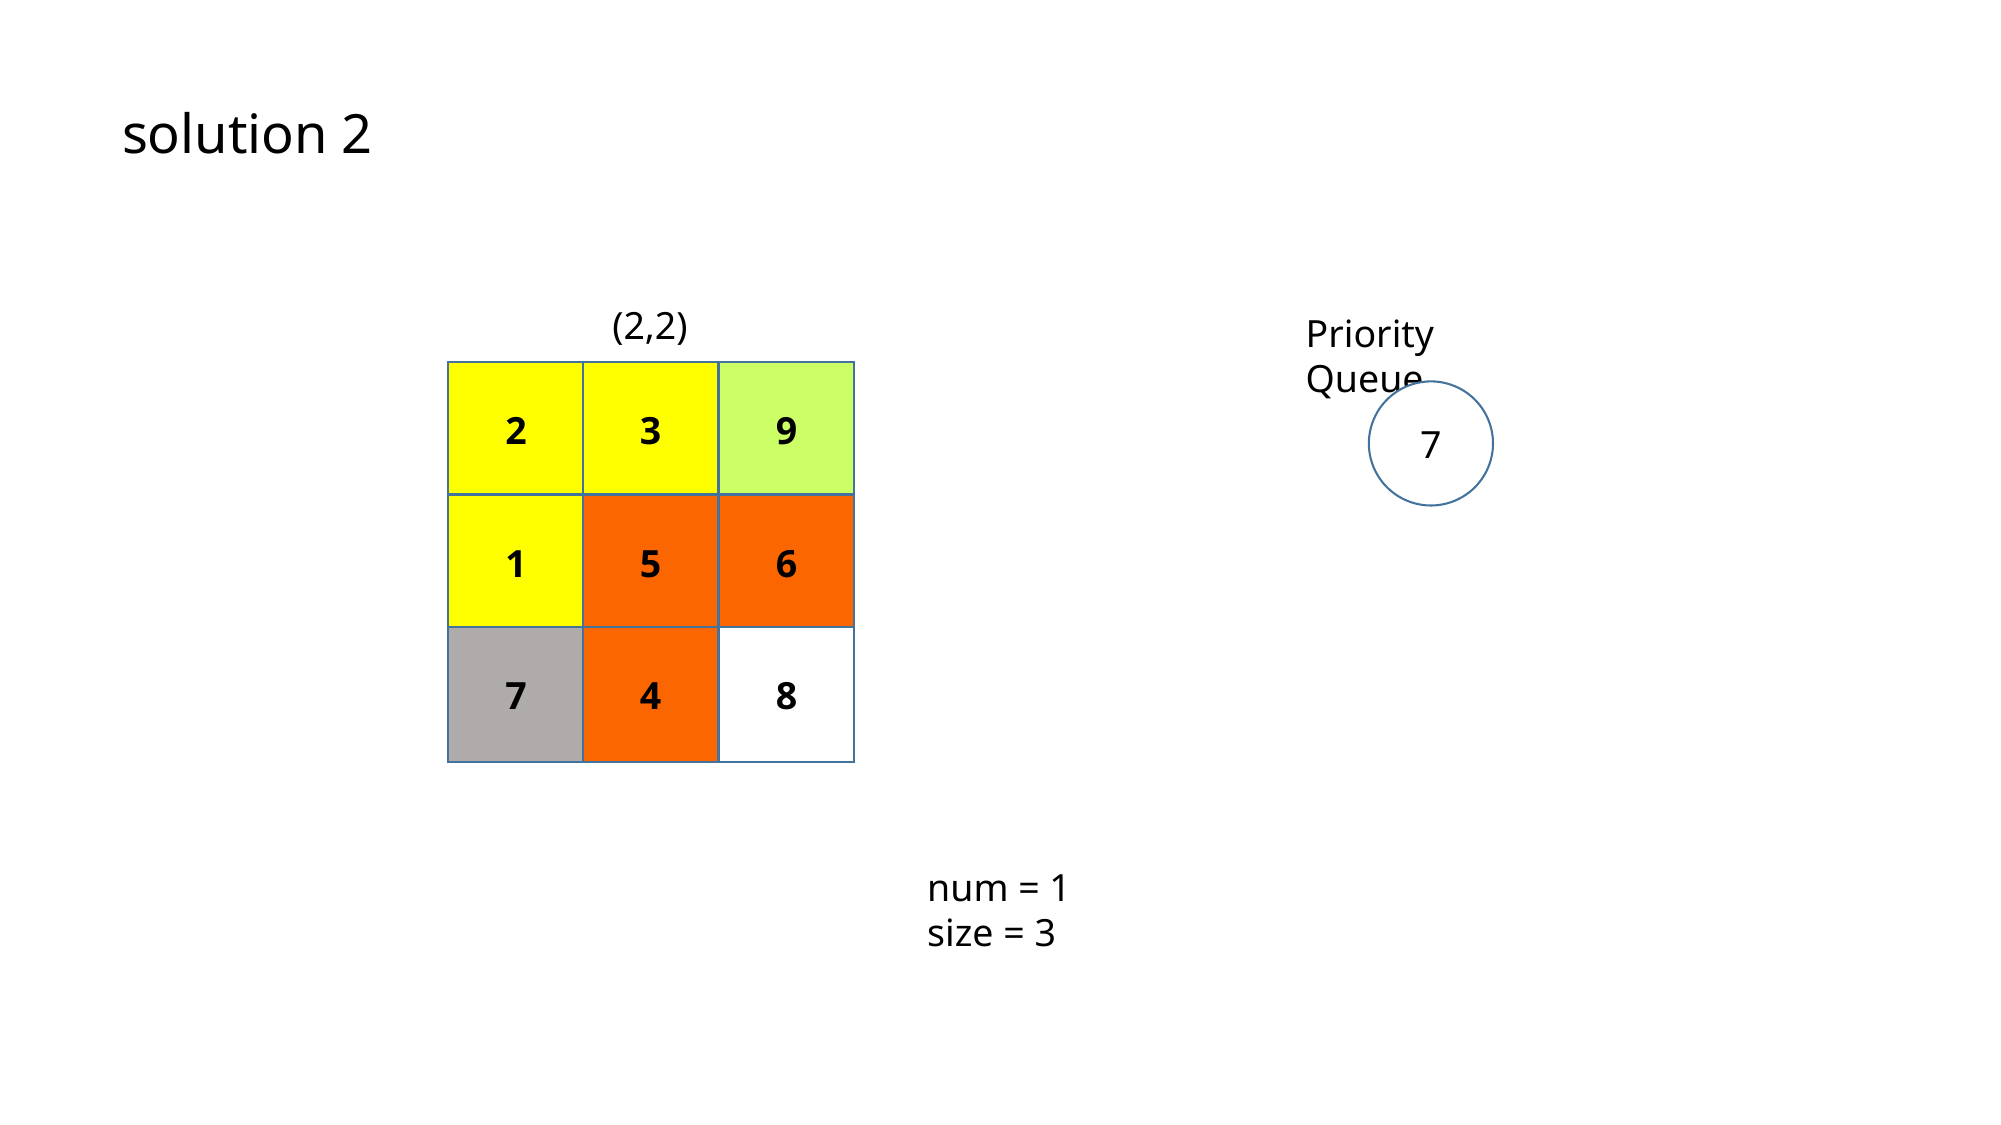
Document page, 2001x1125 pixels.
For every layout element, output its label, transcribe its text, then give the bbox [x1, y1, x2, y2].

text_box 4 [582, 626, 718, 763]
text_box 1 [447, 493, 582, 626]
text_box Priority Queue [1290, 302, 1570, 408]
text_box 7 [1367, 380, 1495, 507]
text_box 8 [718, 626, 855, 763]
text_box num = 1 size = 3 [912, 856, 1086, 962]
text_box solution 2 [107, 92, 451, 173]
text_box 9 [718, 361, 855, 493]
text_box 7 [447, 626, 582, 763]
text_box 2 [447, 361, 582, 493]
text_box 3 [582, 361, 718, 493]
text_box 6 [718, 493, 855, 626]
text_box 5 [582, 493, 718, 626]
text_box (2,2) [597, 293, 703, 355]
